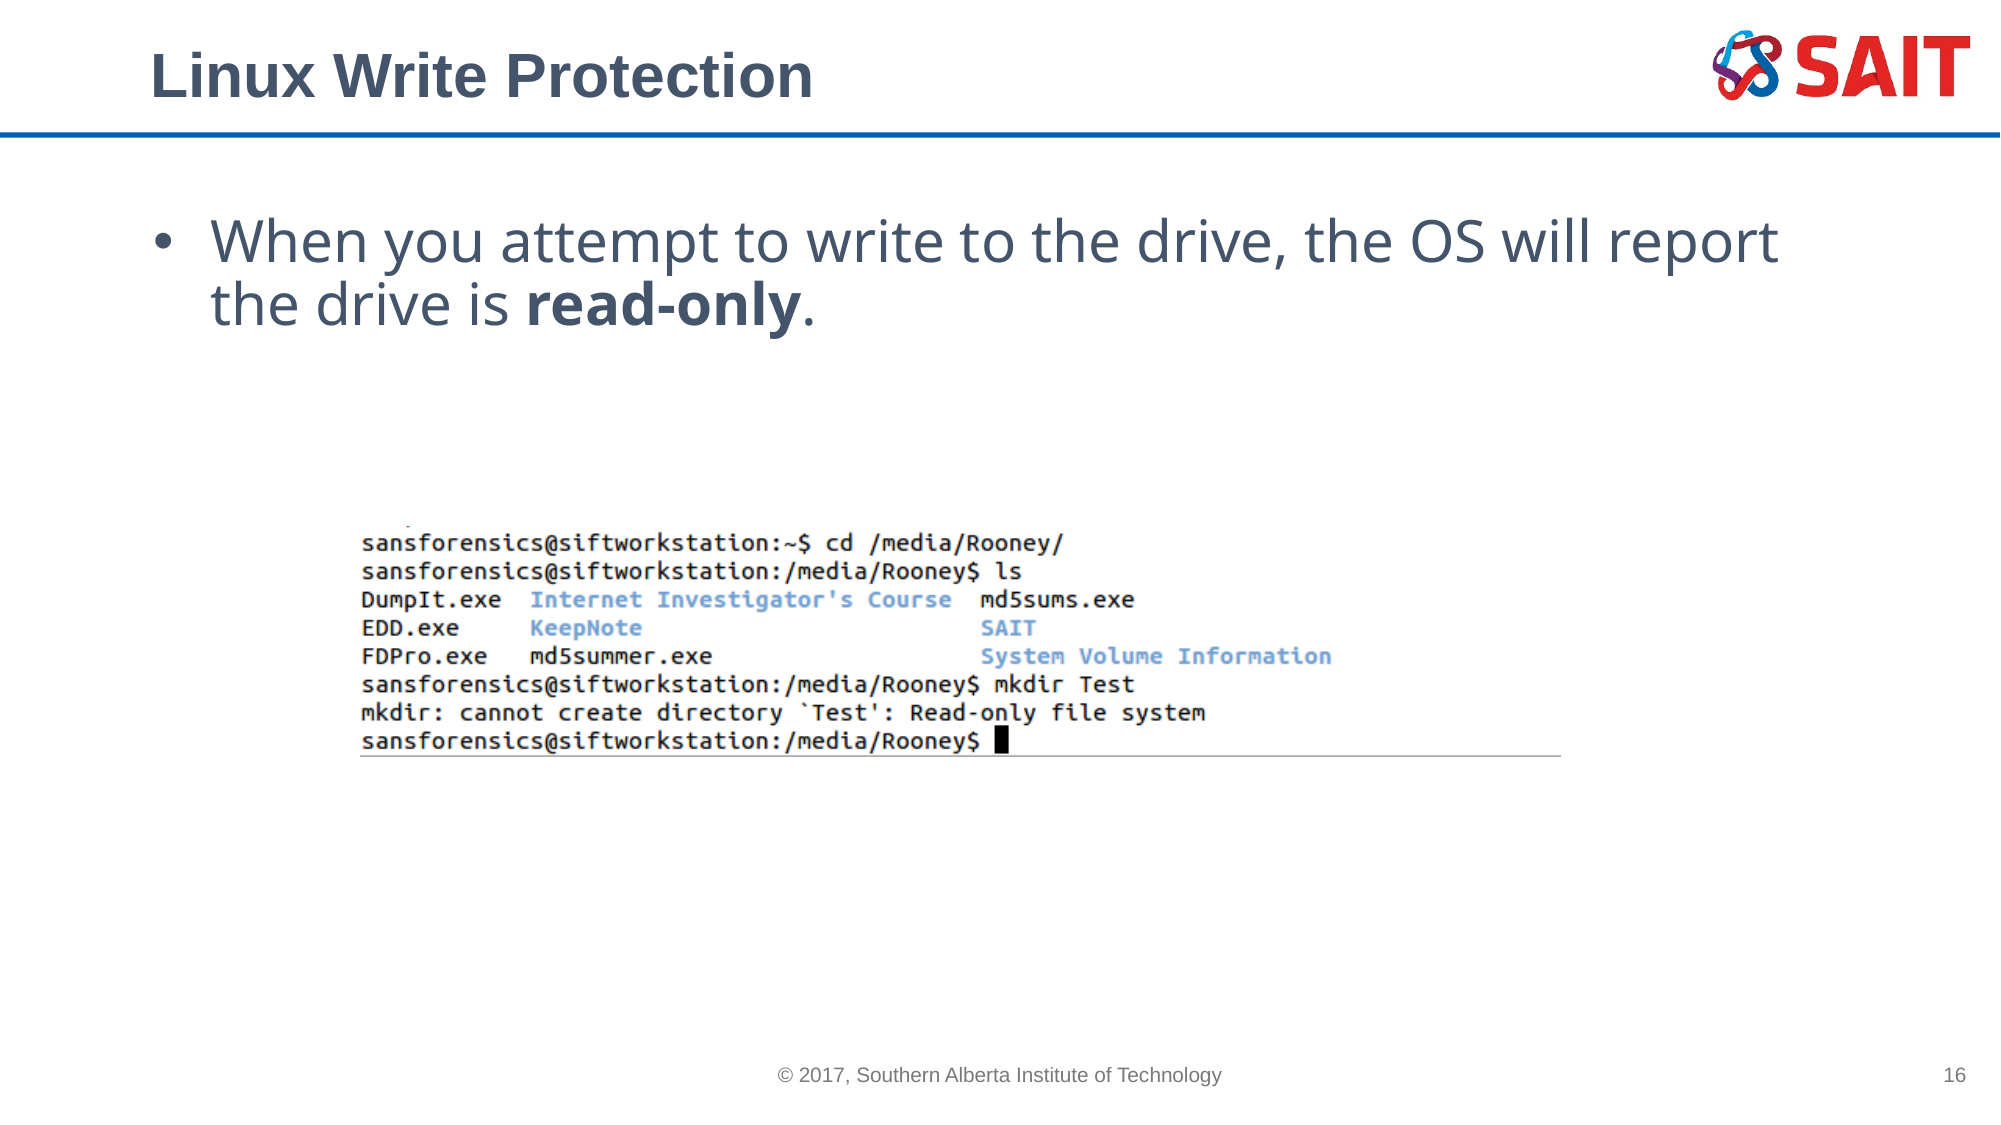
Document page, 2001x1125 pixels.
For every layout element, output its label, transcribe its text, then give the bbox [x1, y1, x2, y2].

list When you attempt to write to the drive, the OS will report the drive is read-only. [138, 204, 1854, 1020]
picture [360, 526, 1561, 757]
title Linux Write Protection [135, 25, 1600, 129]
picture [1682, 0, 2000, 130]
